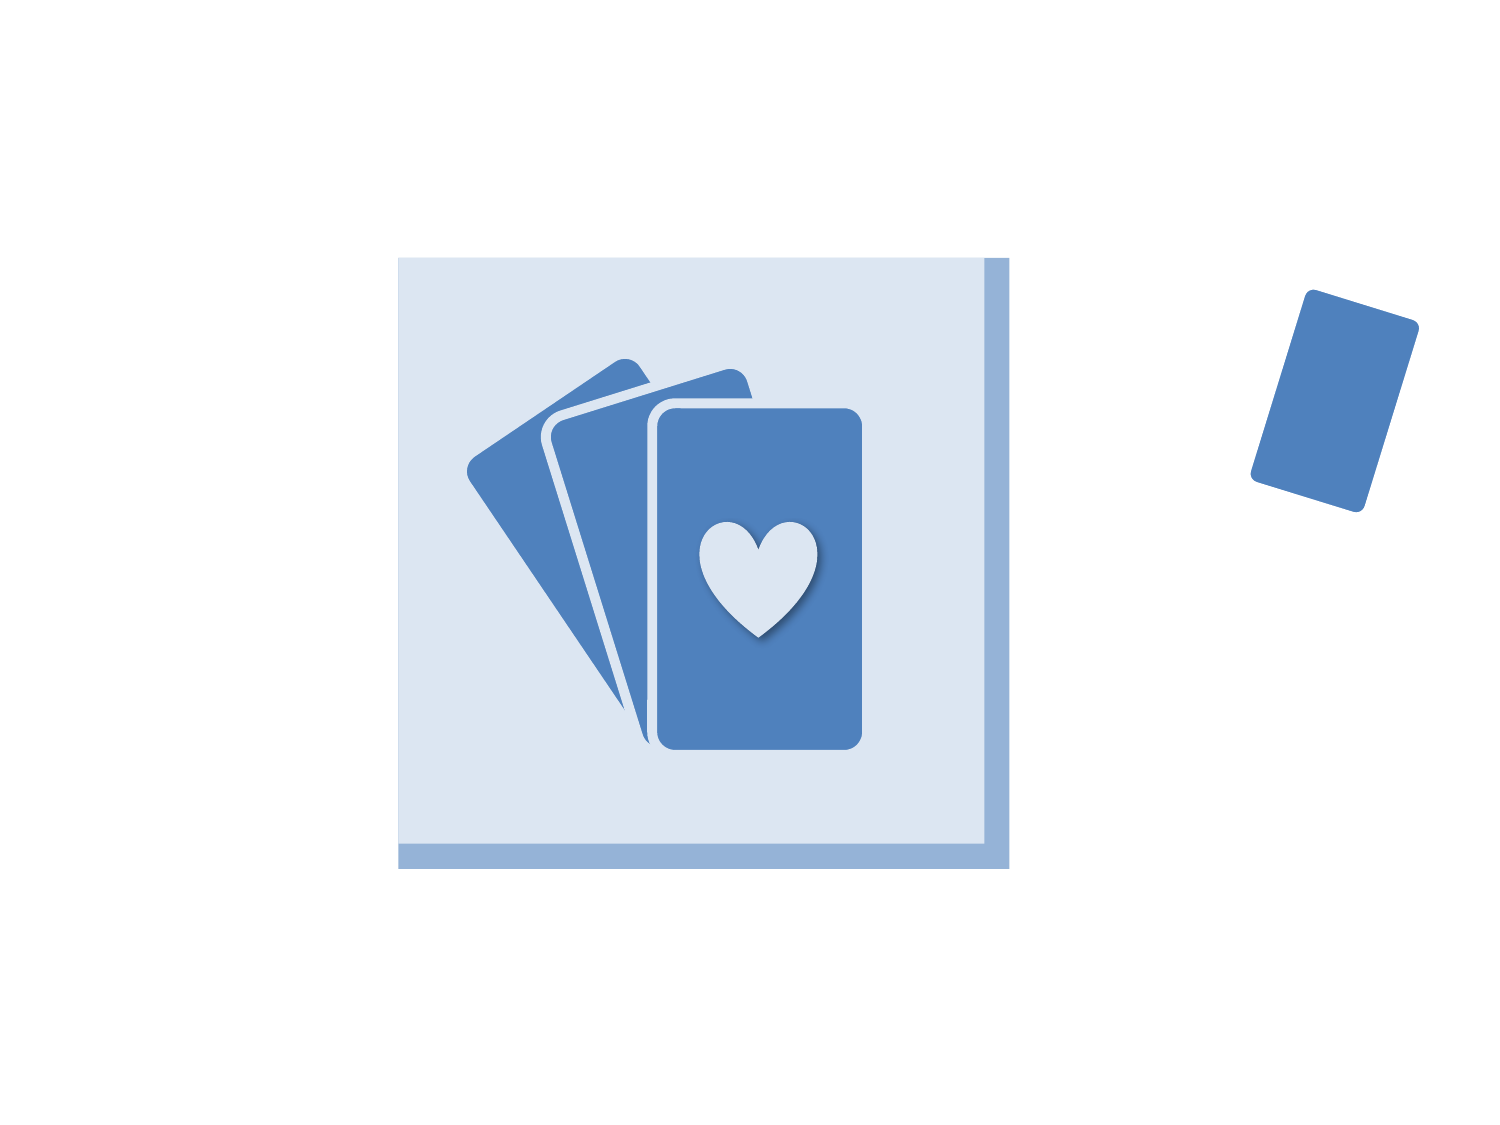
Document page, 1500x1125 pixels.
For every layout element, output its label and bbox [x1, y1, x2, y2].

text_box [398, 257, 1010, 869]
text_box [1243, 282, 1427, 520]
